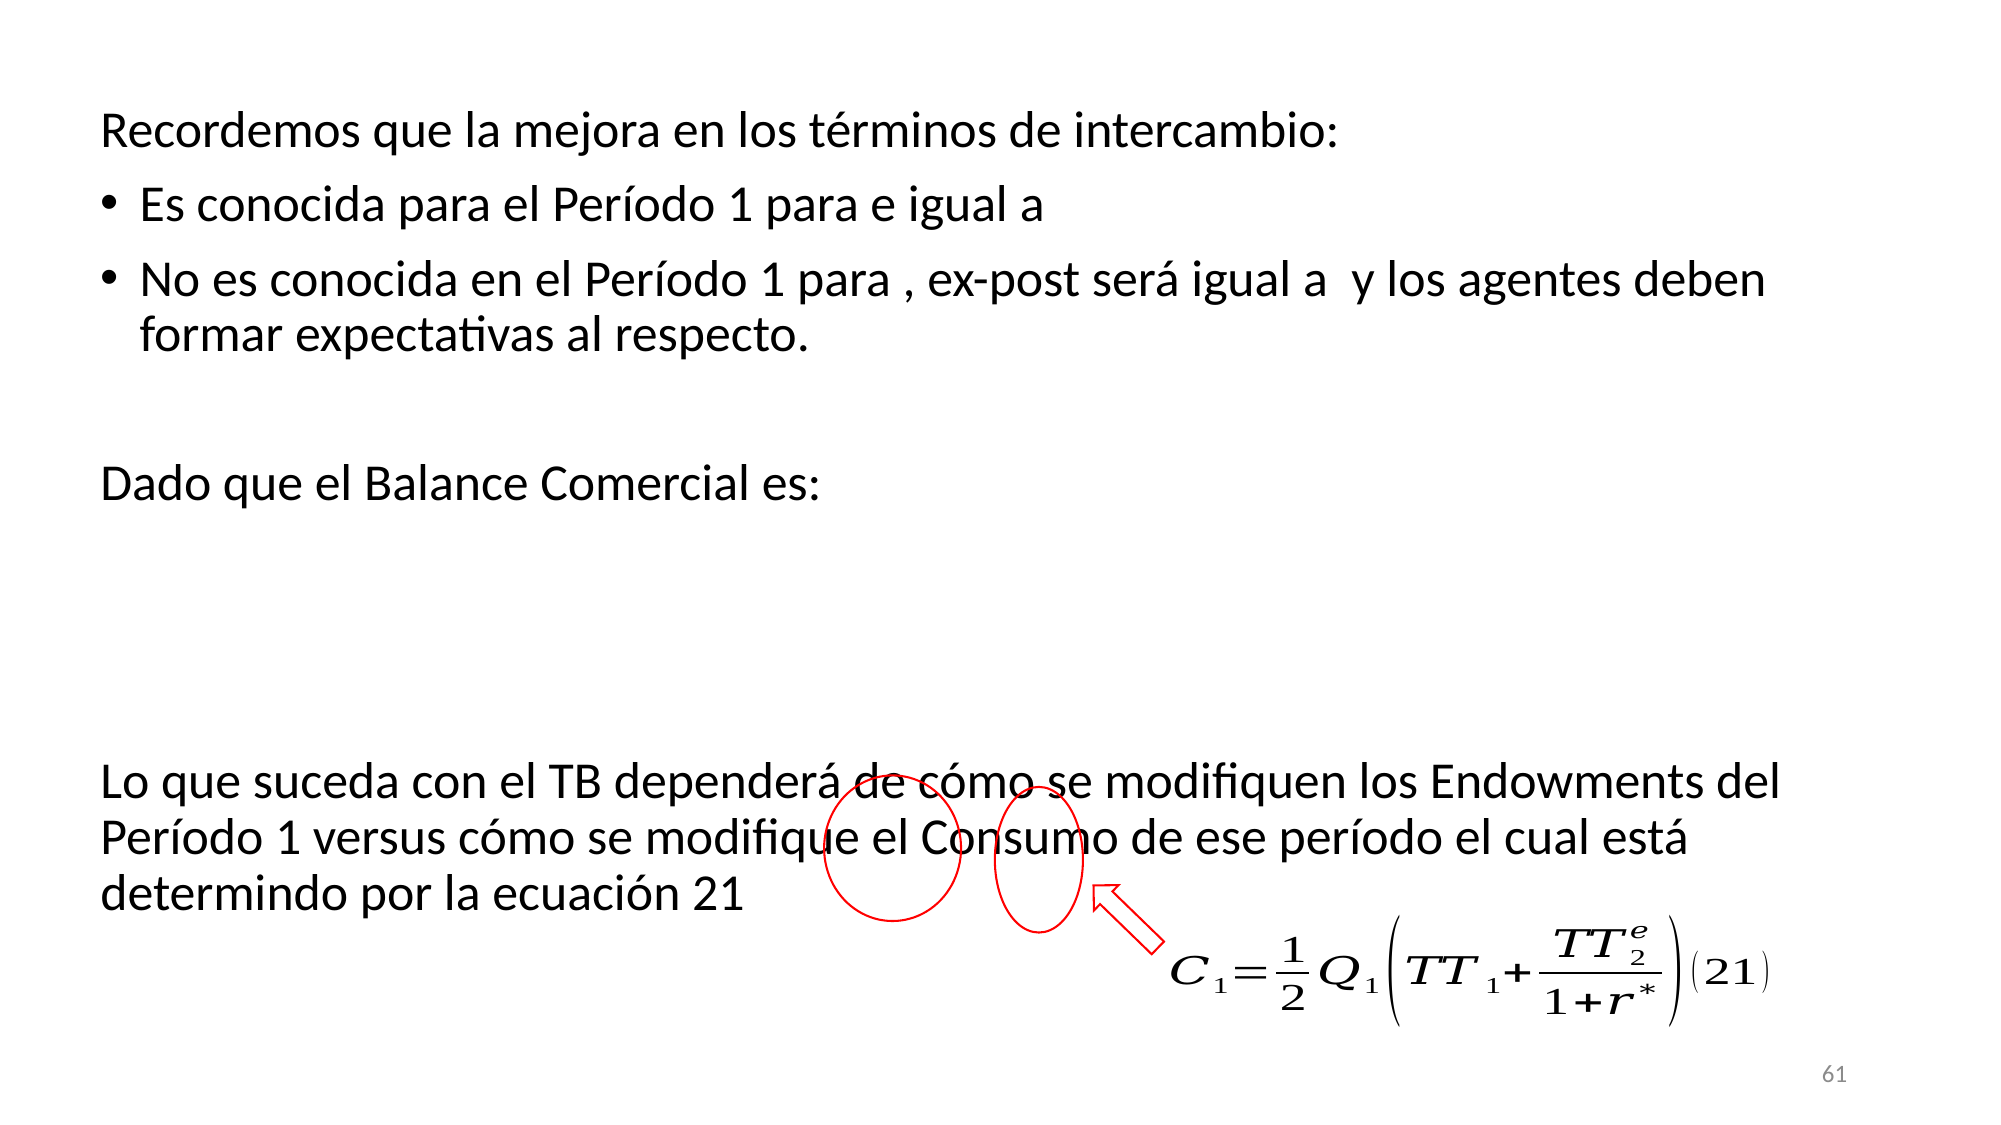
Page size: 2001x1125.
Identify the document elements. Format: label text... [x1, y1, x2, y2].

text_box [1092, 884, 1166, 956]
text_box [993, 785, 1084, 934]
text_box [823, 774, 963, 923]
slide_number 61 [1412, 1042, 1863, 1103]
